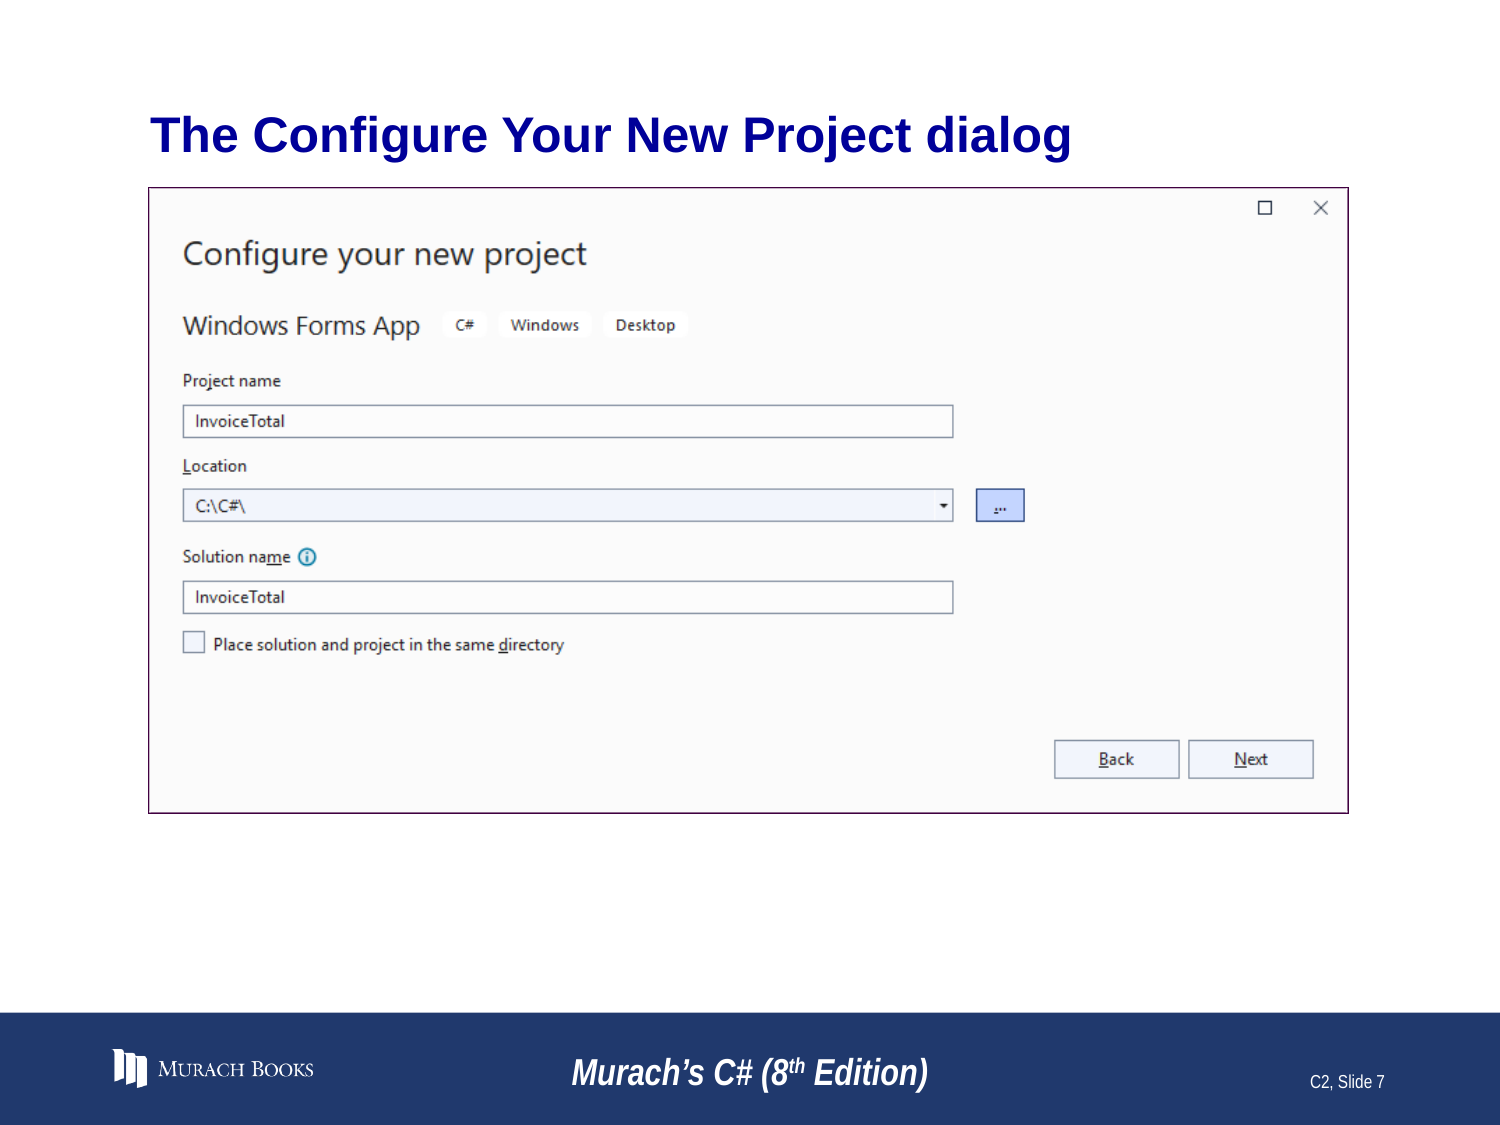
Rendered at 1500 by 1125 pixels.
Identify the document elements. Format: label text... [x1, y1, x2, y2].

footer [12, 1025, 450, 1100]
title The Configure Your New Project dialog [150, 102, 1350, 164]
slide_number C2, Slide 7 [1087, 1025, 1400, 1100]
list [148, 187, 1349, 815]
slide_number Murach’s C# (8th Edition) [450, 1025, 1050, 1100]
